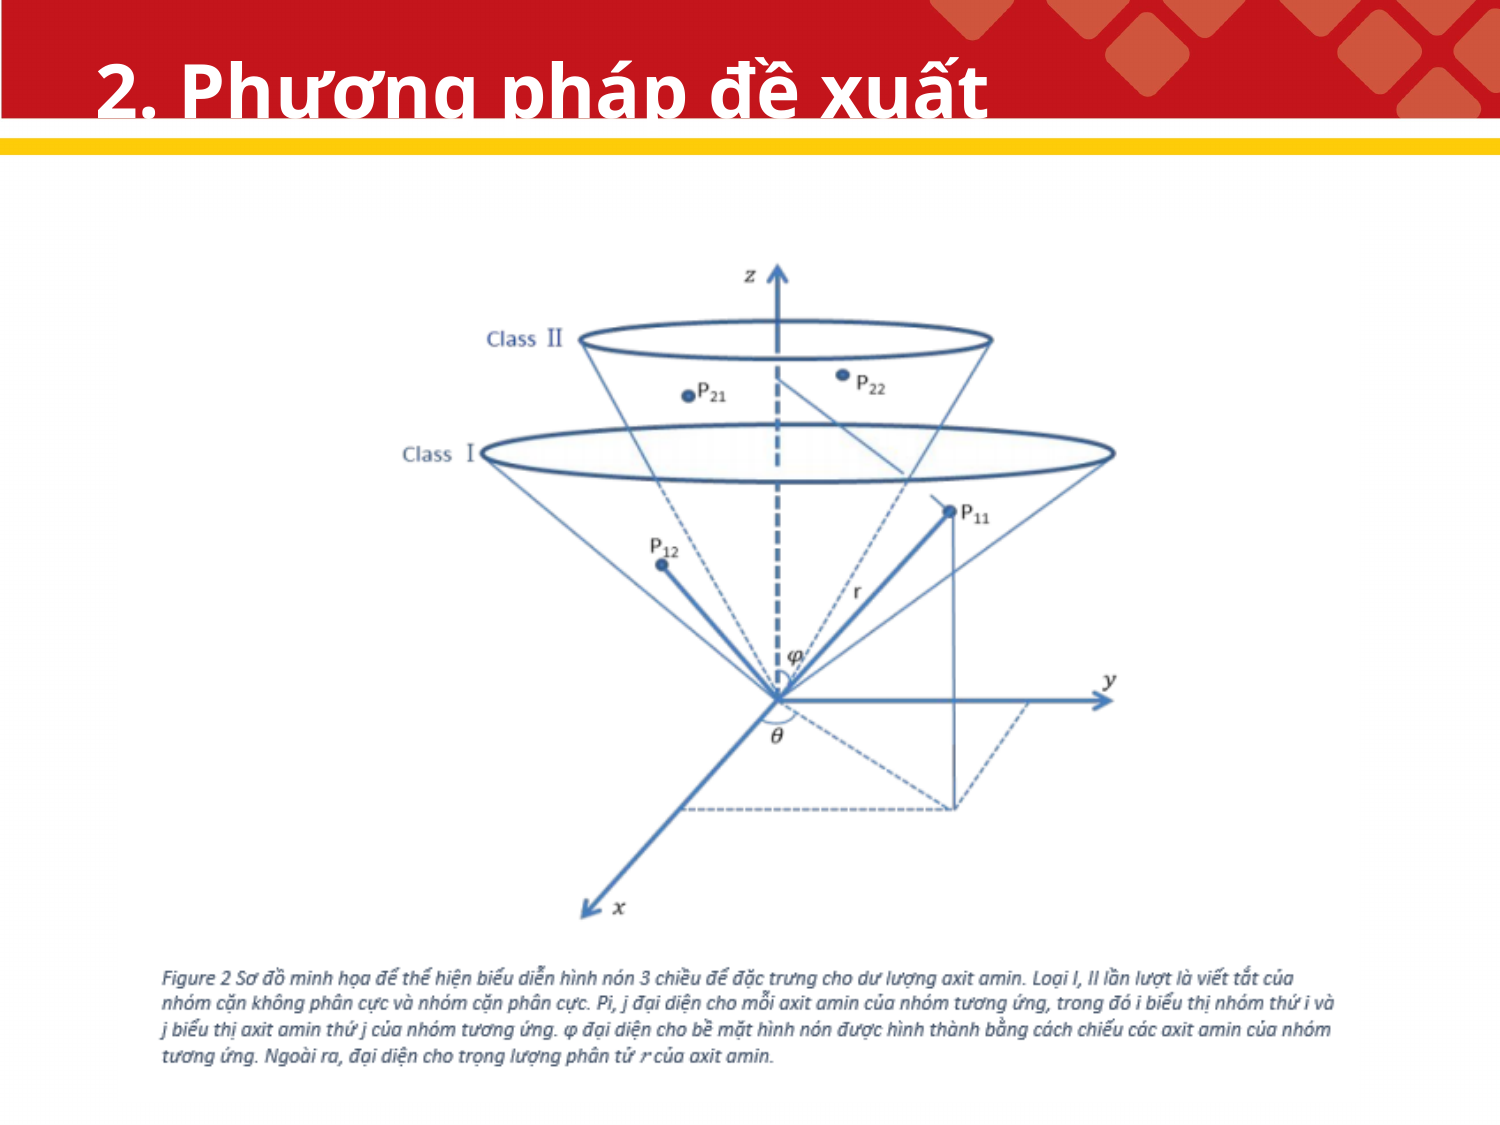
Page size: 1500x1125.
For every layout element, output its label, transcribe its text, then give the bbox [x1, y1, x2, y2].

title 2. Phương pháp đề xuất [80, 0, 1397, 204]
list [80, 220, 1397, 1108]
picture [0, 0, 1500, 1125]
